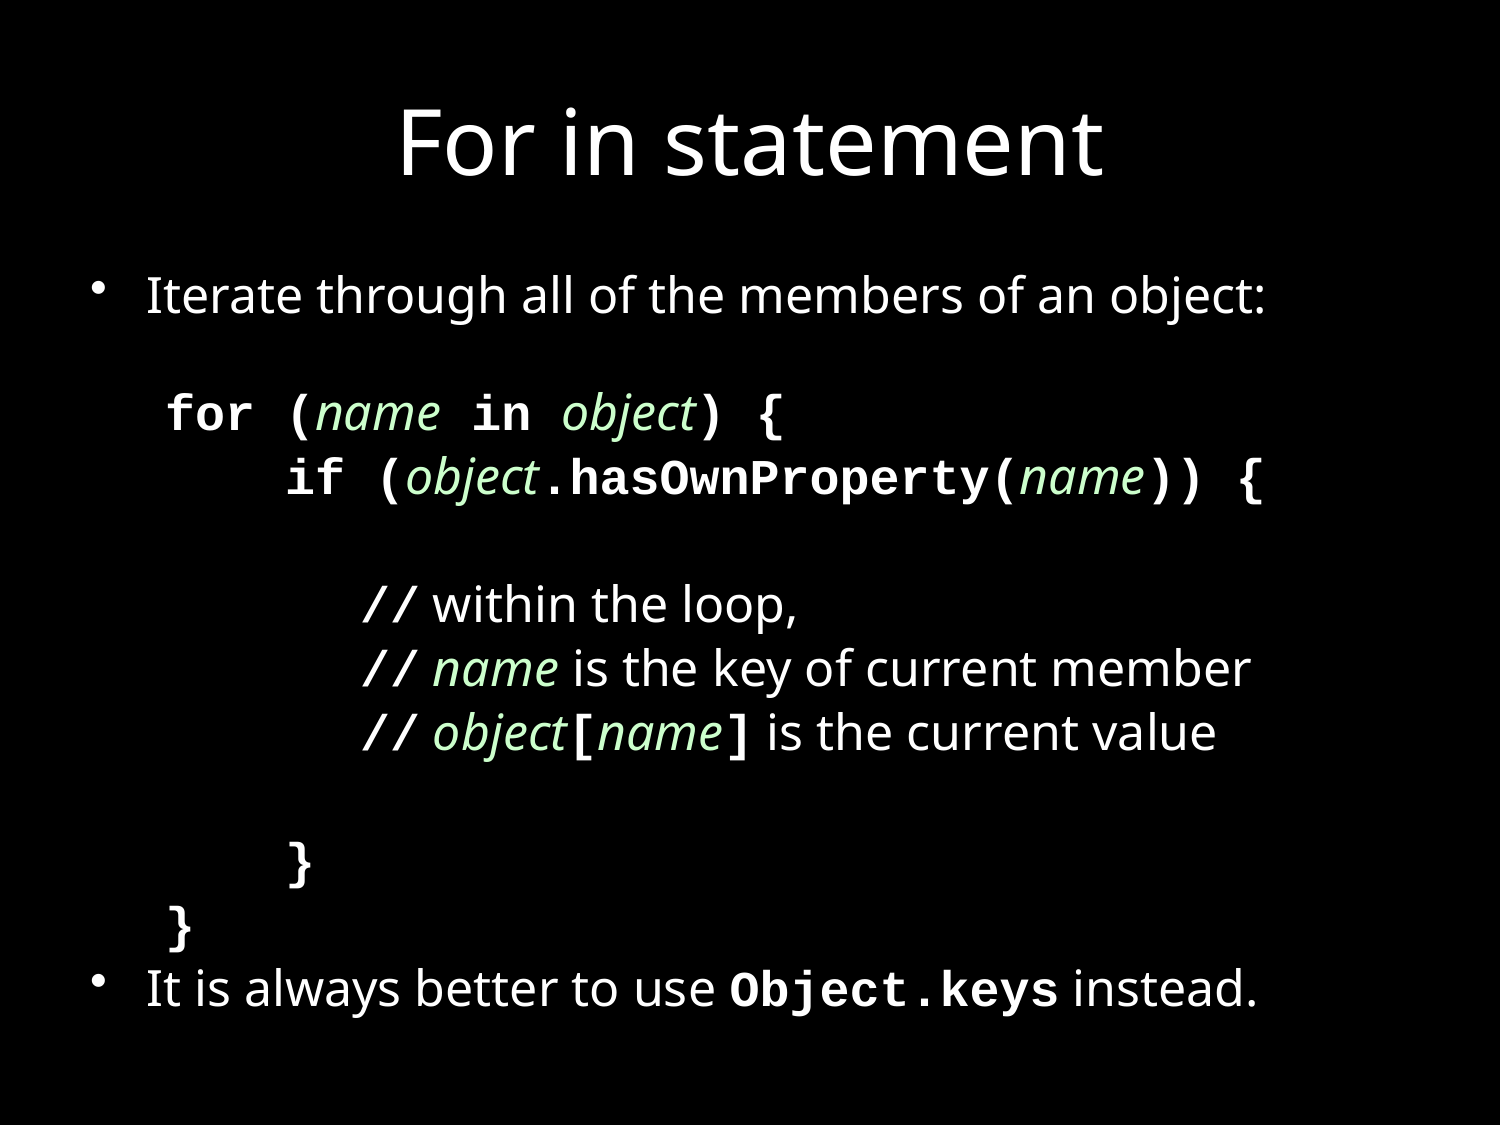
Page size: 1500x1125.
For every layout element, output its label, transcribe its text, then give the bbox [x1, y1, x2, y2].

title For in statement [74, 44, 1426, 233]
list Iterate through all of the members of an object: for (name in object) { if (object.hasOwnProperty(name)) { // within the loop, // name is the key of current member // object[name] is the current value } } It is always better to use Object.keys instead. [74, 262, 1426, 1088]
